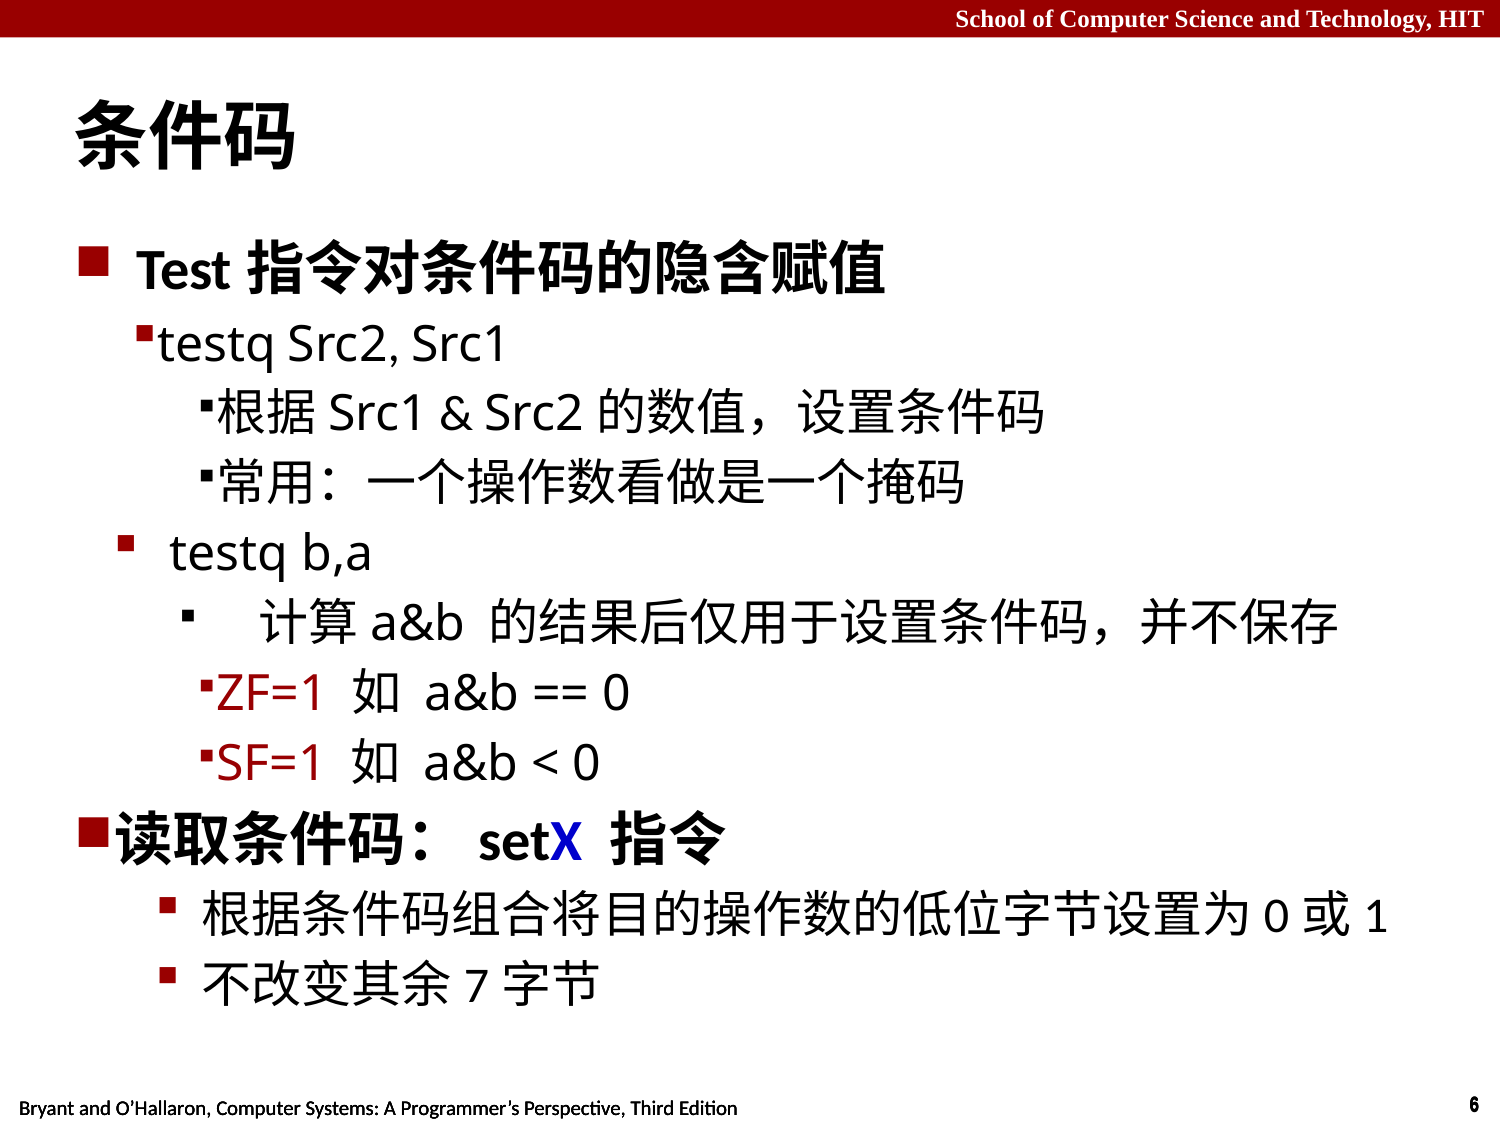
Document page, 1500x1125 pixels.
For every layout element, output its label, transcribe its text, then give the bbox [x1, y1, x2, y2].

title 条件码 [58, 71, 1500, 197]
list Test指令对条件码的隐含赋值 testq Src2, Src1 根据Src1 & Src2的数值，设置条件码 常用：一个操作数看做是一个掩码 testq b,a 计算a&b 的结果后仅用于设置条件码，并不保存 ZF=1 如 a&b == 0 SF=1 如 a&b < 0 读取条件码：setX 指令 根据条件码组合将目的操作数的低位字节设置为0或1 不改变其余7字节 [64, 223, 1476, 1088]
